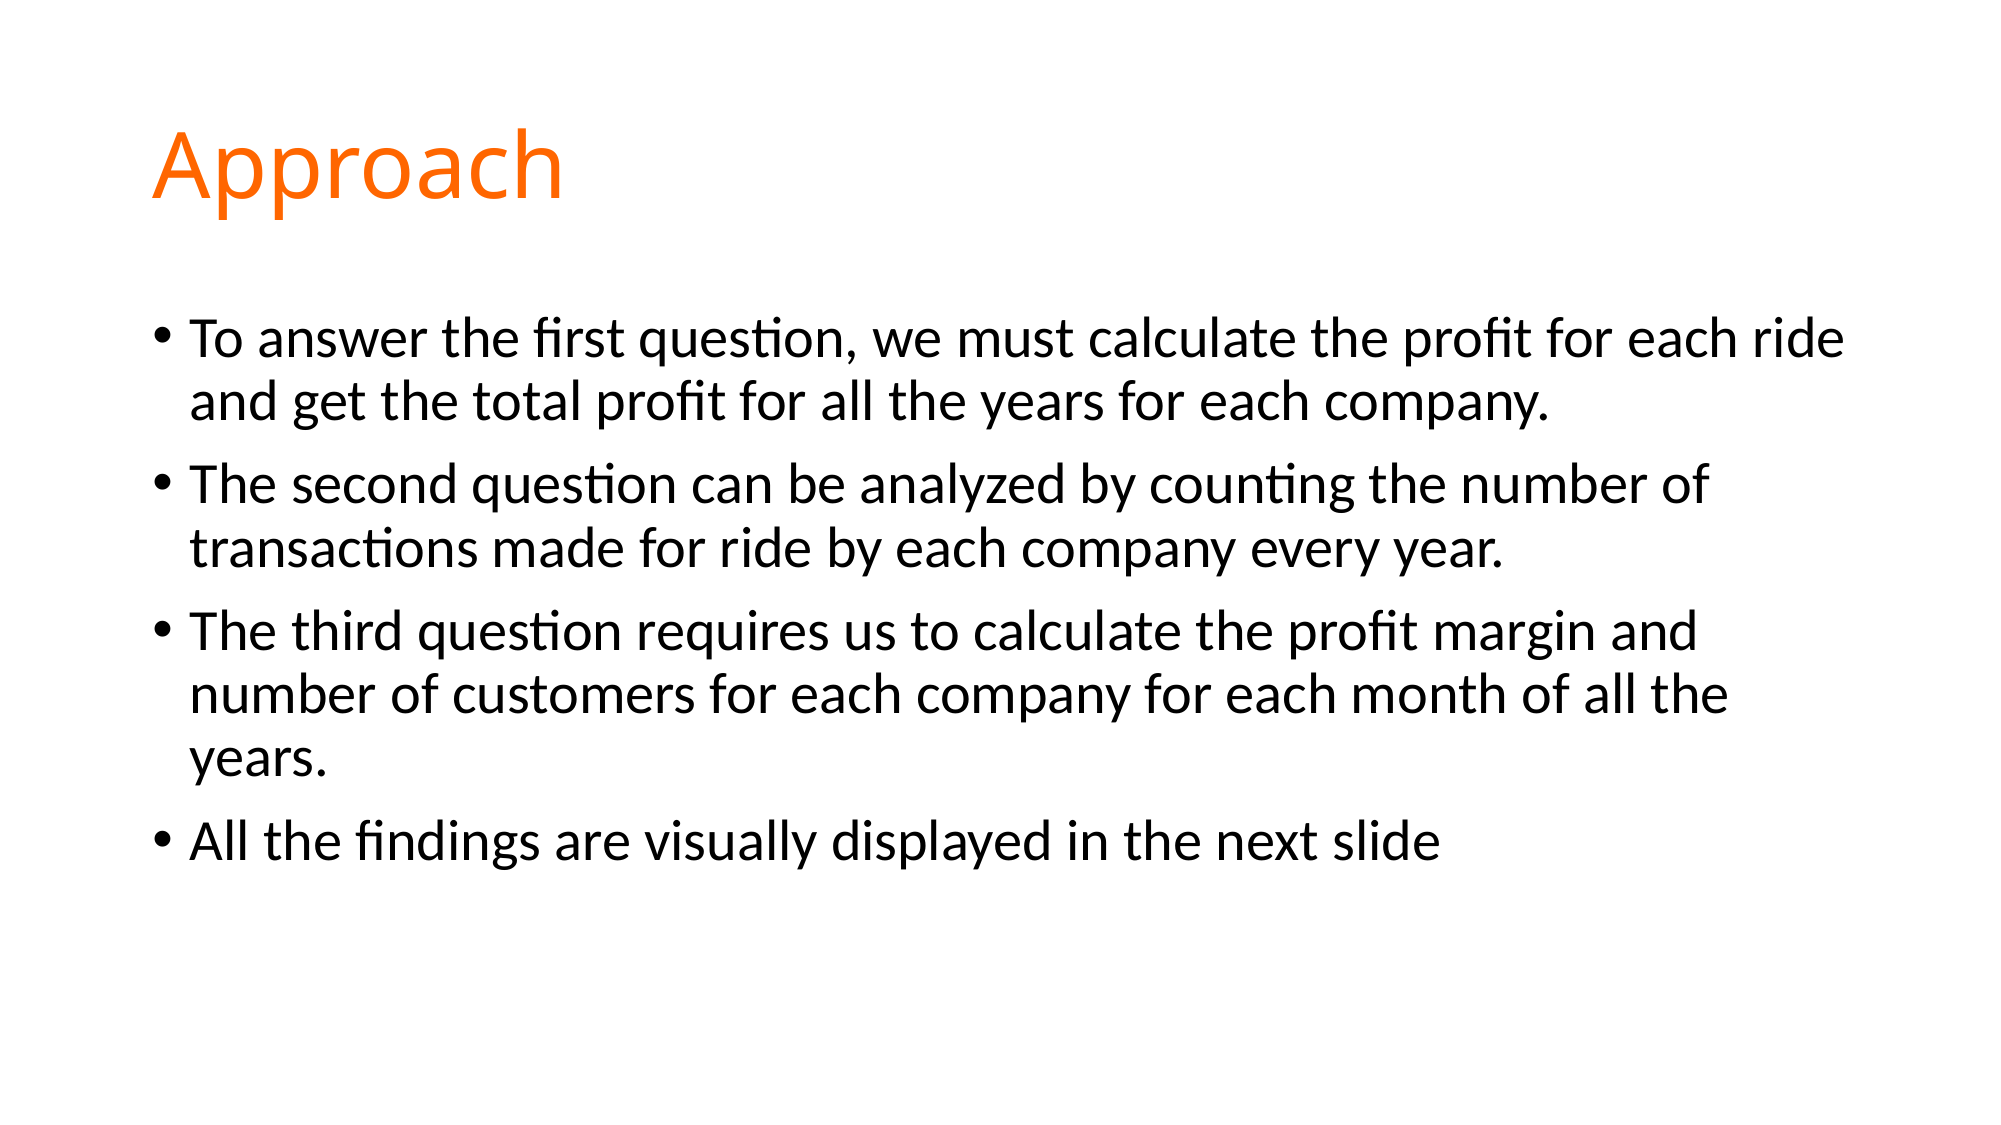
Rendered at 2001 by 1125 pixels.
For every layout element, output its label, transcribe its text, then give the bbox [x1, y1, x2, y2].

list To answer the first question, we must calculate the profit for each ride and get the total profit for all the years for each company. The second question can be analyzed by counting the number of transactions made for ride by each company every year. The third question requires us to calculate the profit margin and number of customers for each company for each month of all the years. All the findings are visually displayed in the next slide [137, 299, 1863, 1014]
title Approach [137, 59, 1863, 278]
